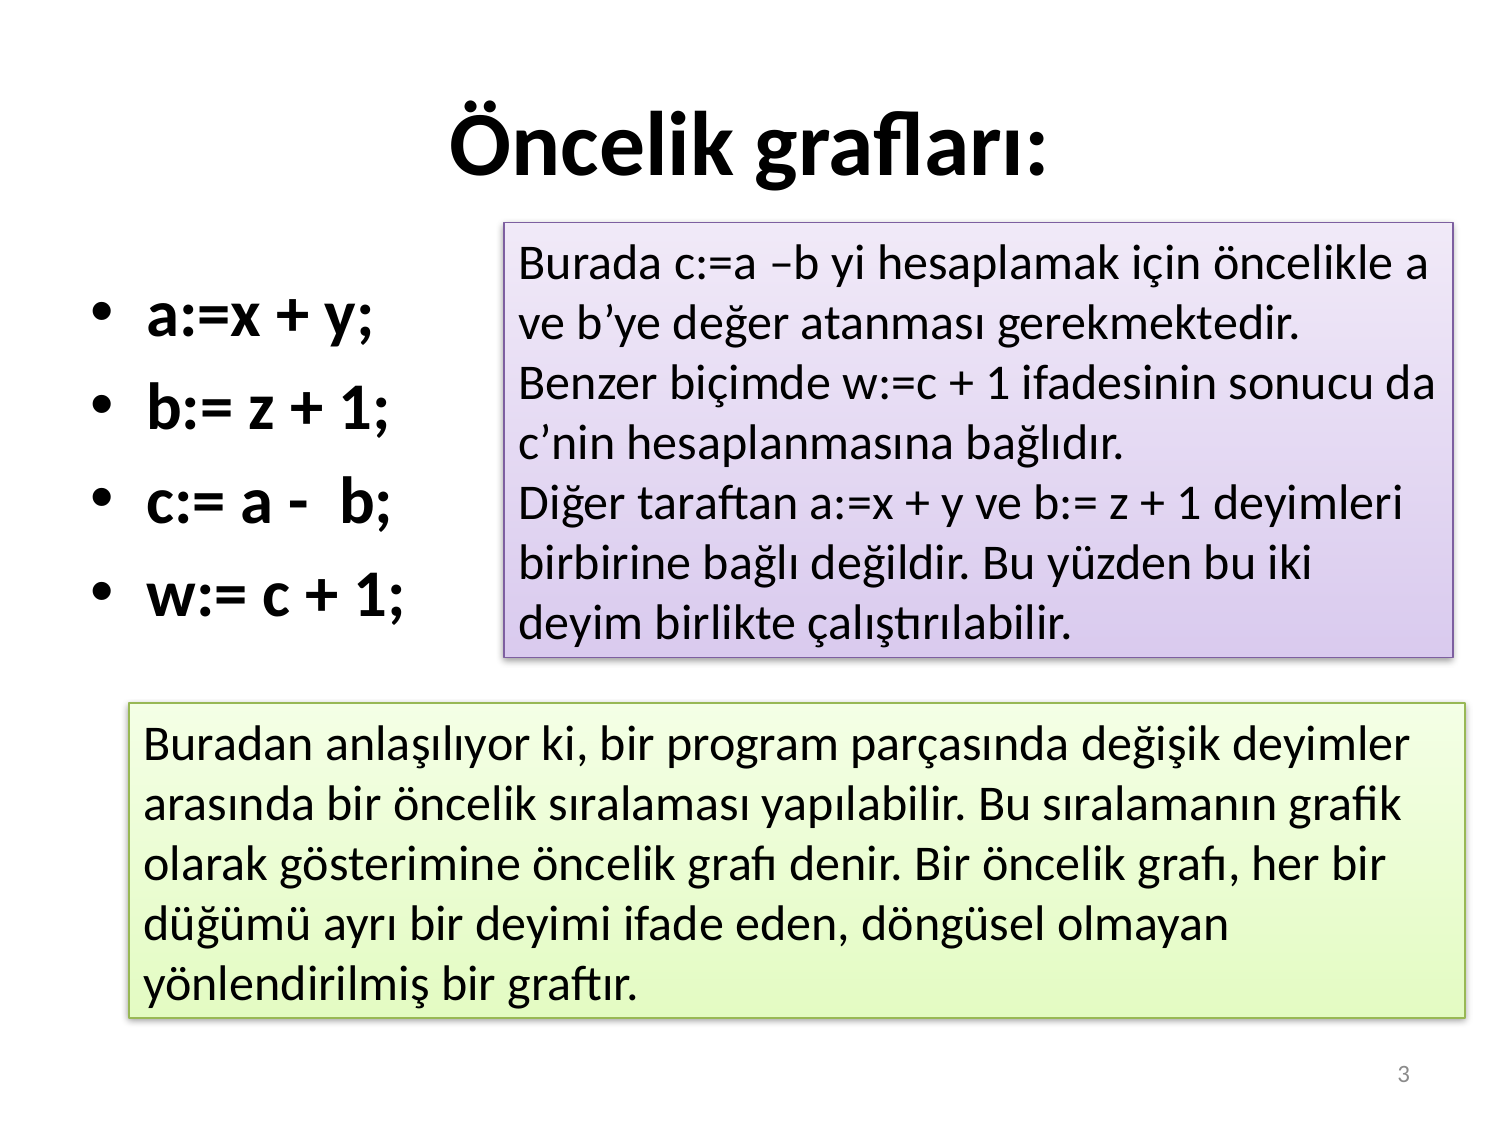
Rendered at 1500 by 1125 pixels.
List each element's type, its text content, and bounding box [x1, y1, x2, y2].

list a:=x + y; b:= z + 1; c:= a - b; w:= c + 1; [75, 262, 1425, 1005]
text_box Burada c:=a –b yi hesaplamak için öncelikle a ve b’ye değer atanması gerekmektedir. Benzer biçimde w:=c + 1 ifadesinin sonucu da c’nin hesaplanmasına bağlıdır. Diğer taraftan a:=x + y ve b:= z + 1 deyimleri birbirine bağlı değildir. Bu yüzden bu iki deyim birlikte çalıştırılabilir. [503, 222, 1454, 658]
text_box Buradan anlaşılıyor ki, bir program parçasında değişik deyimler arasında bir öncelik sıralaması yapılabilir. Bu sıralamanın grafik olarak gösterimine öncelik grafı denir. Bir öncelik grafı, her bir düğümü ayrı bir deyimi ifade eden, döngüsel olmayan yönlendirilmiş bir graftır. [128, 702, 1466, 1019]
title Öncelik grafları: [75, 45, 1425, 233]
slide_number 3 [1074, 1042, 1425, 1103]
